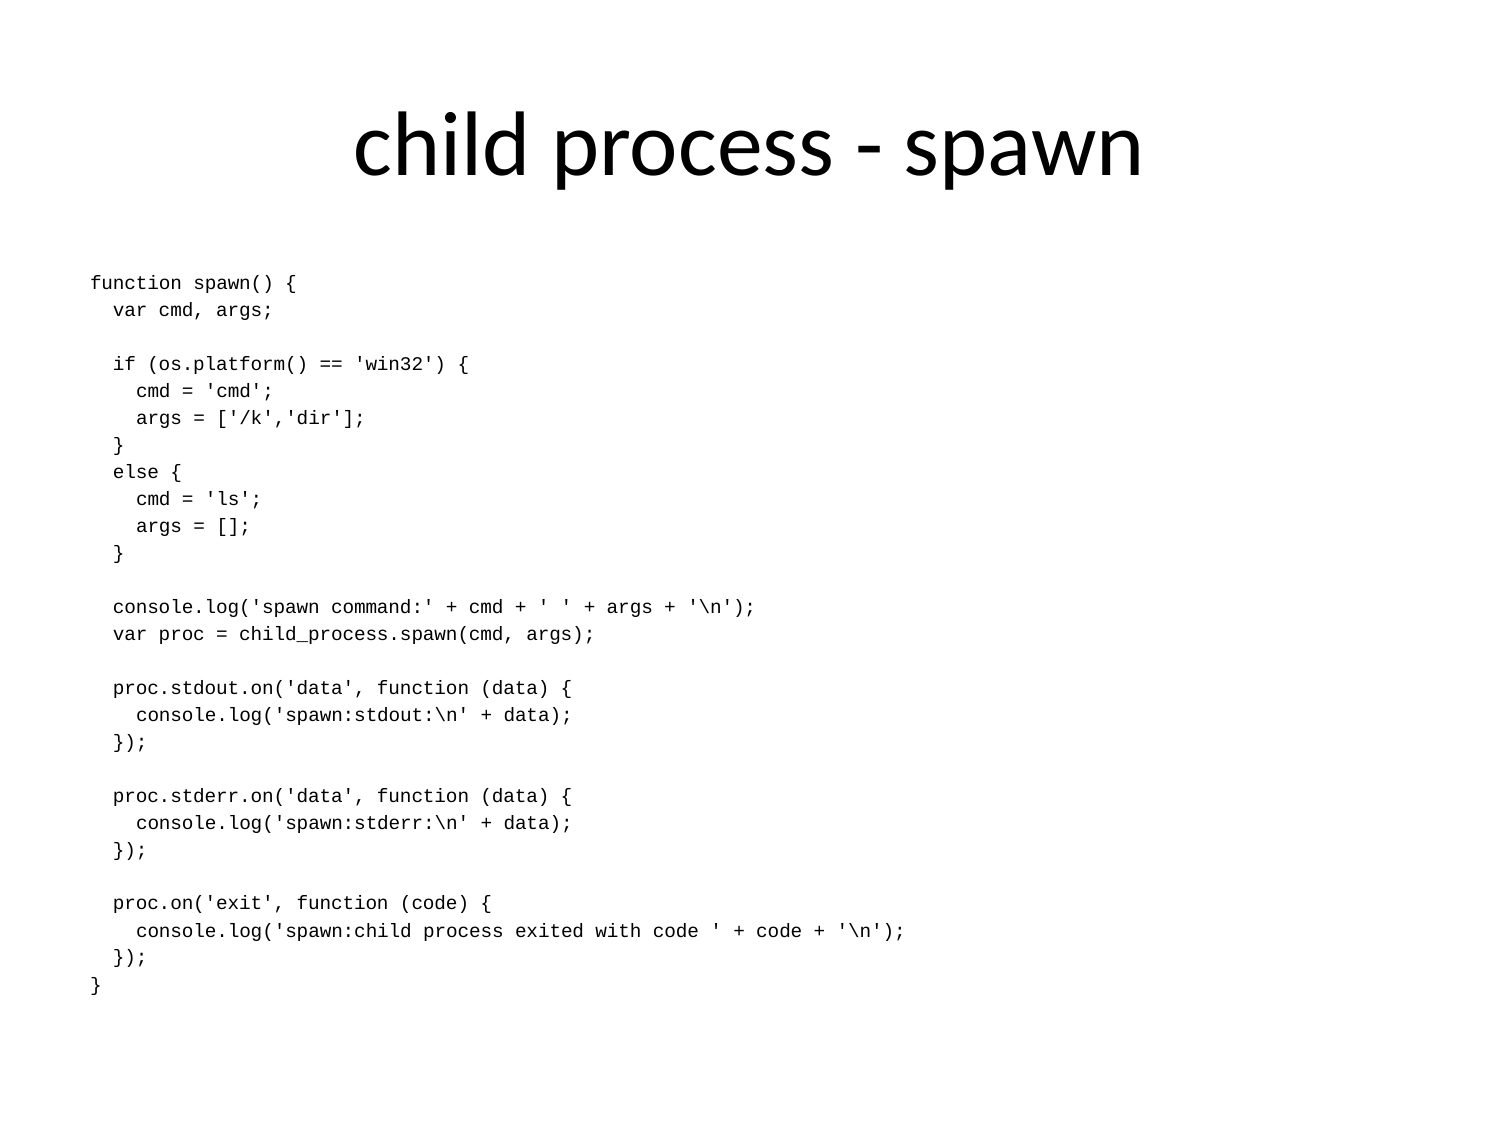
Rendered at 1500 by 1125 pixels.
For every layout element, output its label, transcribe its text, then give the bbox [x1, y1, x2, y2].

title child process - spawn [75, 45, 1425, 233]
list function spawn() { var cmd, args; if (os.platform() == 'win32') { cmd = 'cmd'; args = ['/k','dir']; } else { cmd = 'ls'; args = []; } console.log('spawn command:' + cmd + ' ' + args + '\n'); var proc = child_process.spawn(cmd, args); proc.stdout.on('data', function (data) { console.log('spawn:stdout:\n' + data); }); proc.stderr.on('data', function (data) { console.log('spawn:stderr:\n' + data); }); proc.on('exit', function (code) { console.log('spawn:child process exited with code ' + code + '\n'); }); } [75, 262, 1425, 1005]
